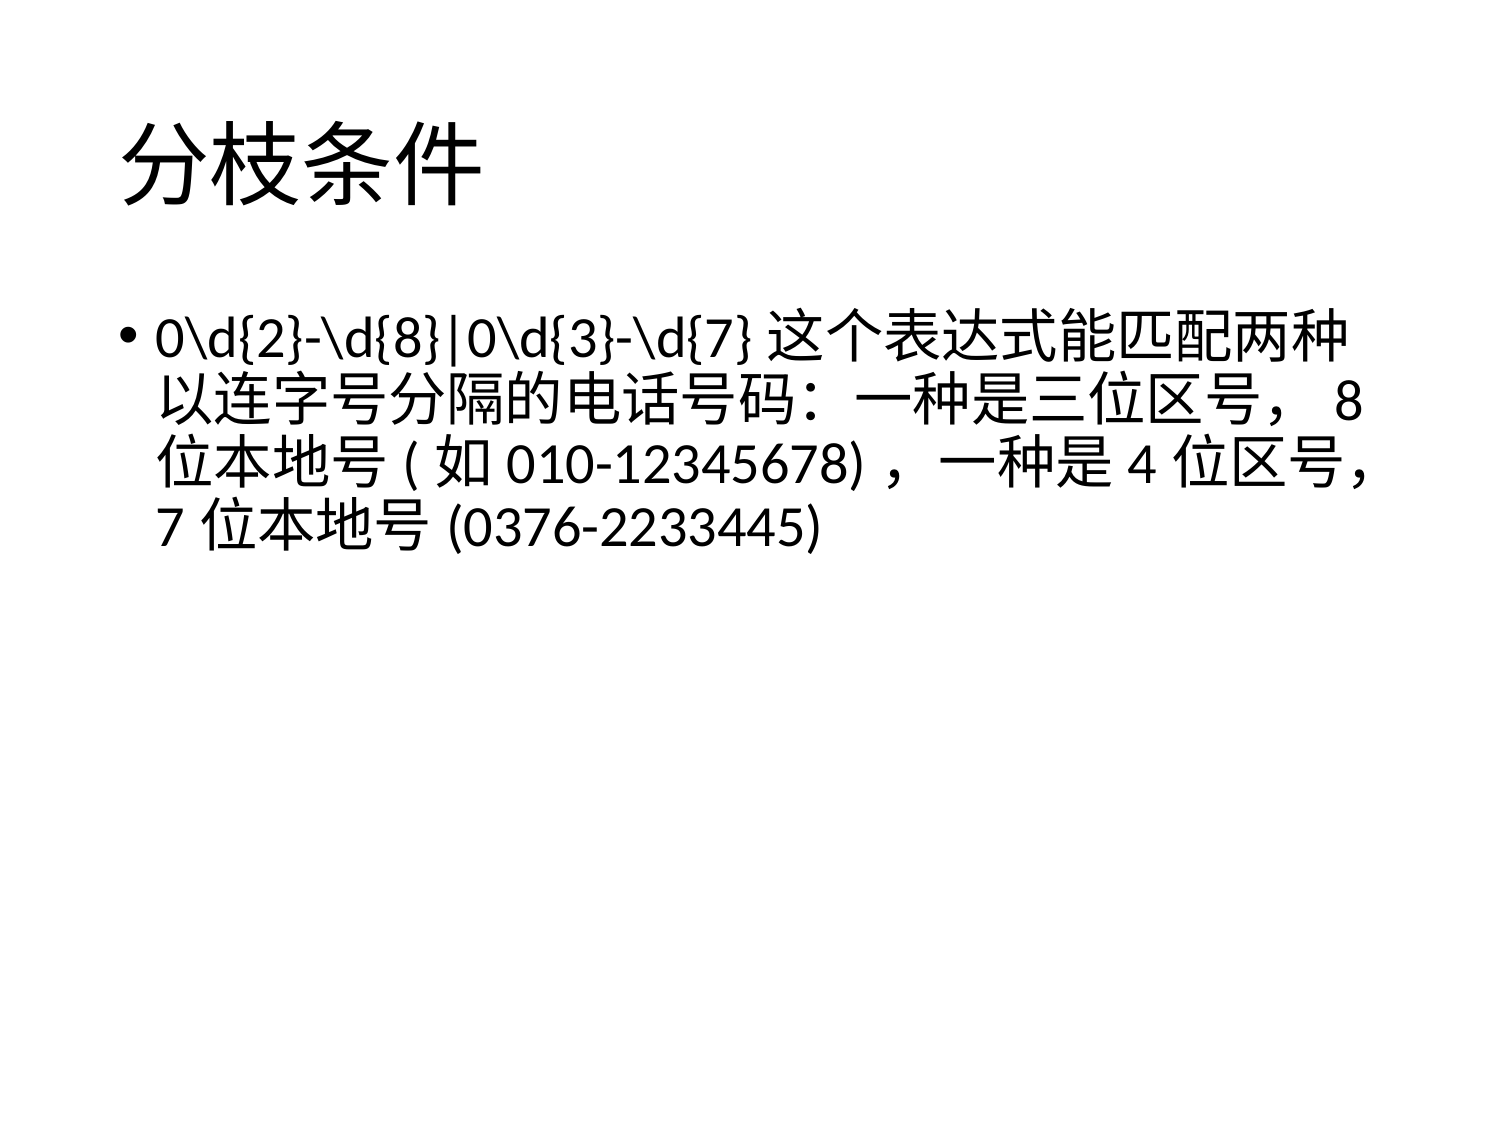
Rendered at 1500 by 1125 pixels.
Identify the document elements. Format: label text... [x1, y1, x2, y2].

title 分枝条件 [103, 59, 1397, 278]
list 0\d{2}-\d{8}|0\d{3}-\d{7}这个表达式能匹配两种以连字号分隔的电话号码：一种是三位区号，8位本地号(如010-12345678)，一种是4位区号，7位本地号(0376-2233445) [103, 299, 1397, 1014]
